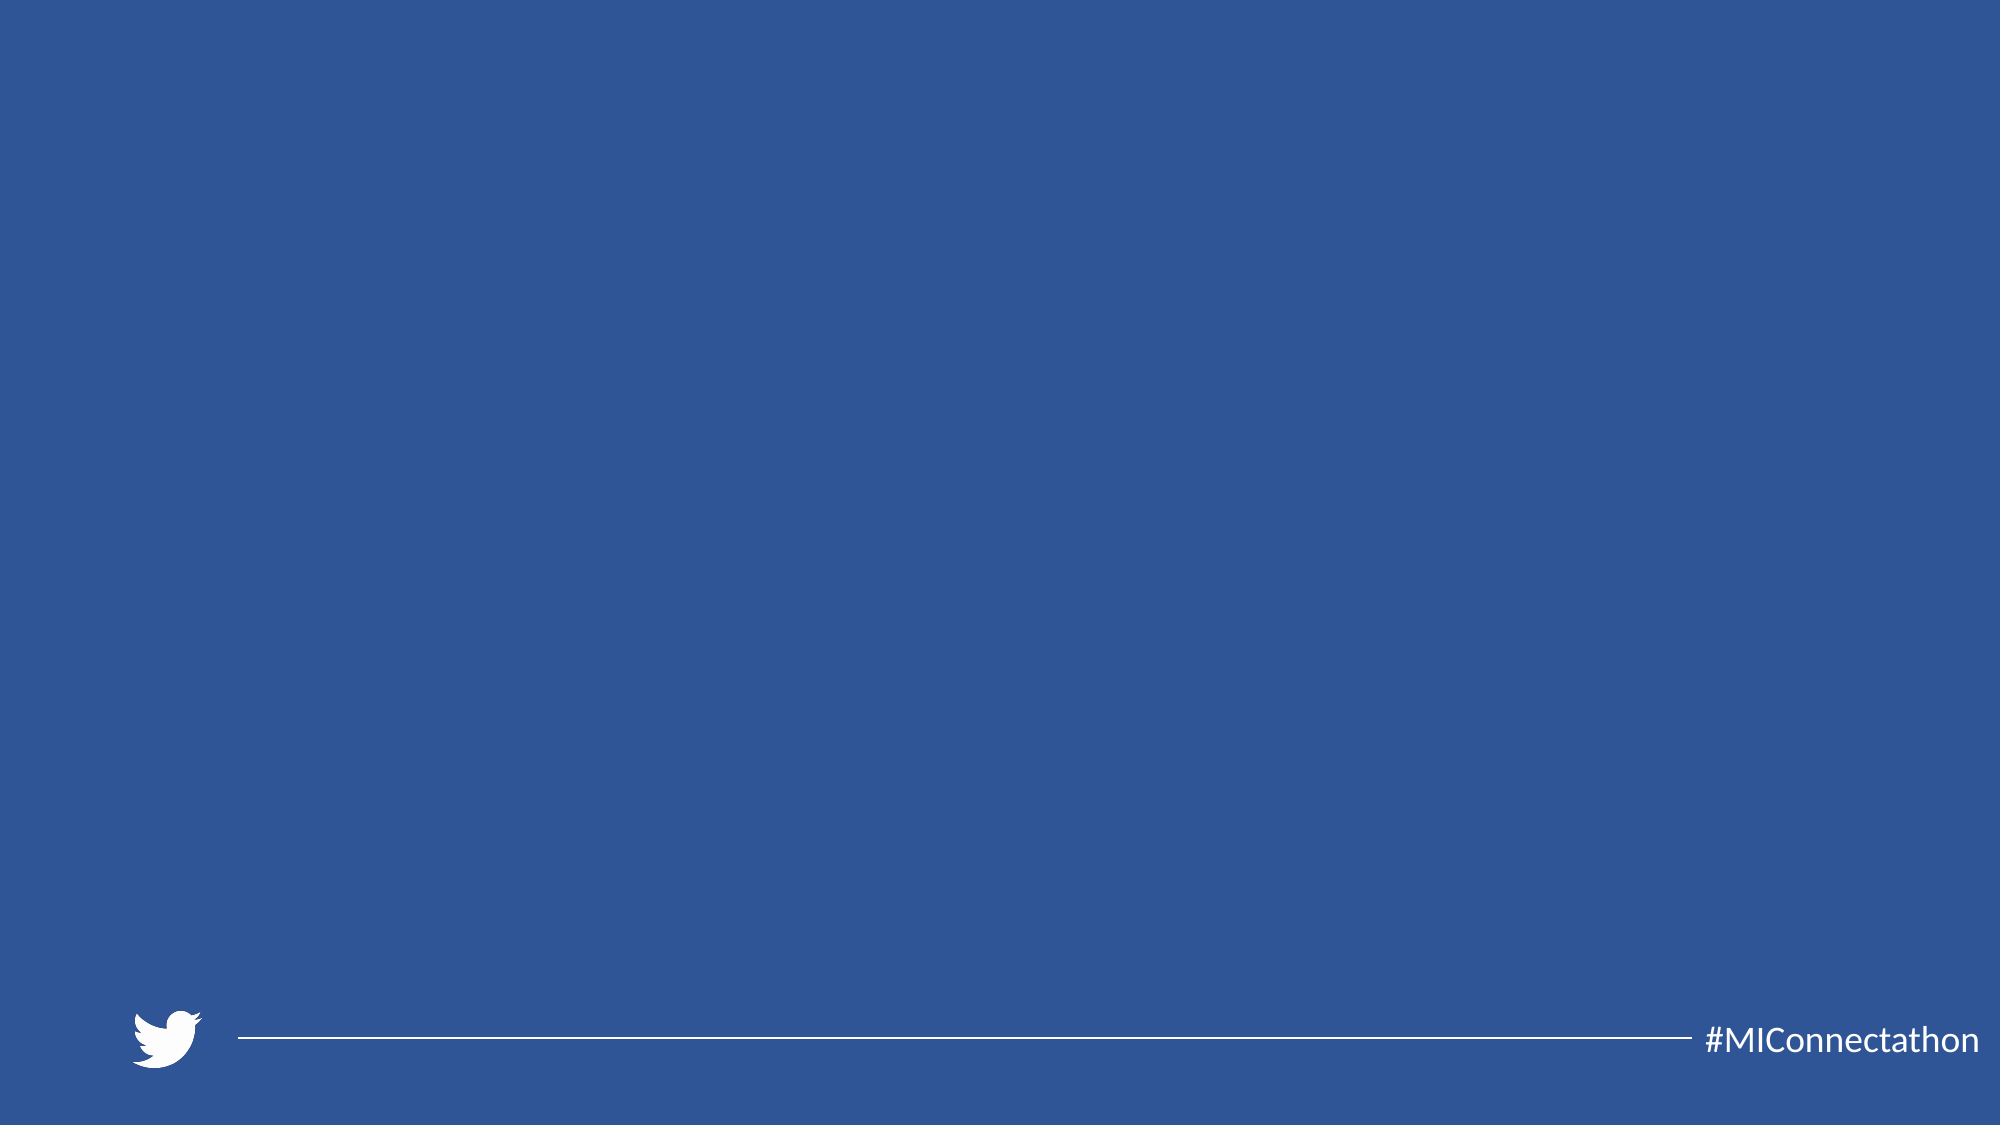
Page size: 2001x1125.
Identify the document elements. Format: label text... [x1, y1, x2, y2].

text_box [0, 0, 2000, 1125]
text_box #MIConnectathon [1690, 1007, 2000, 1068]
picture [131, 1002, 203, 1074]
